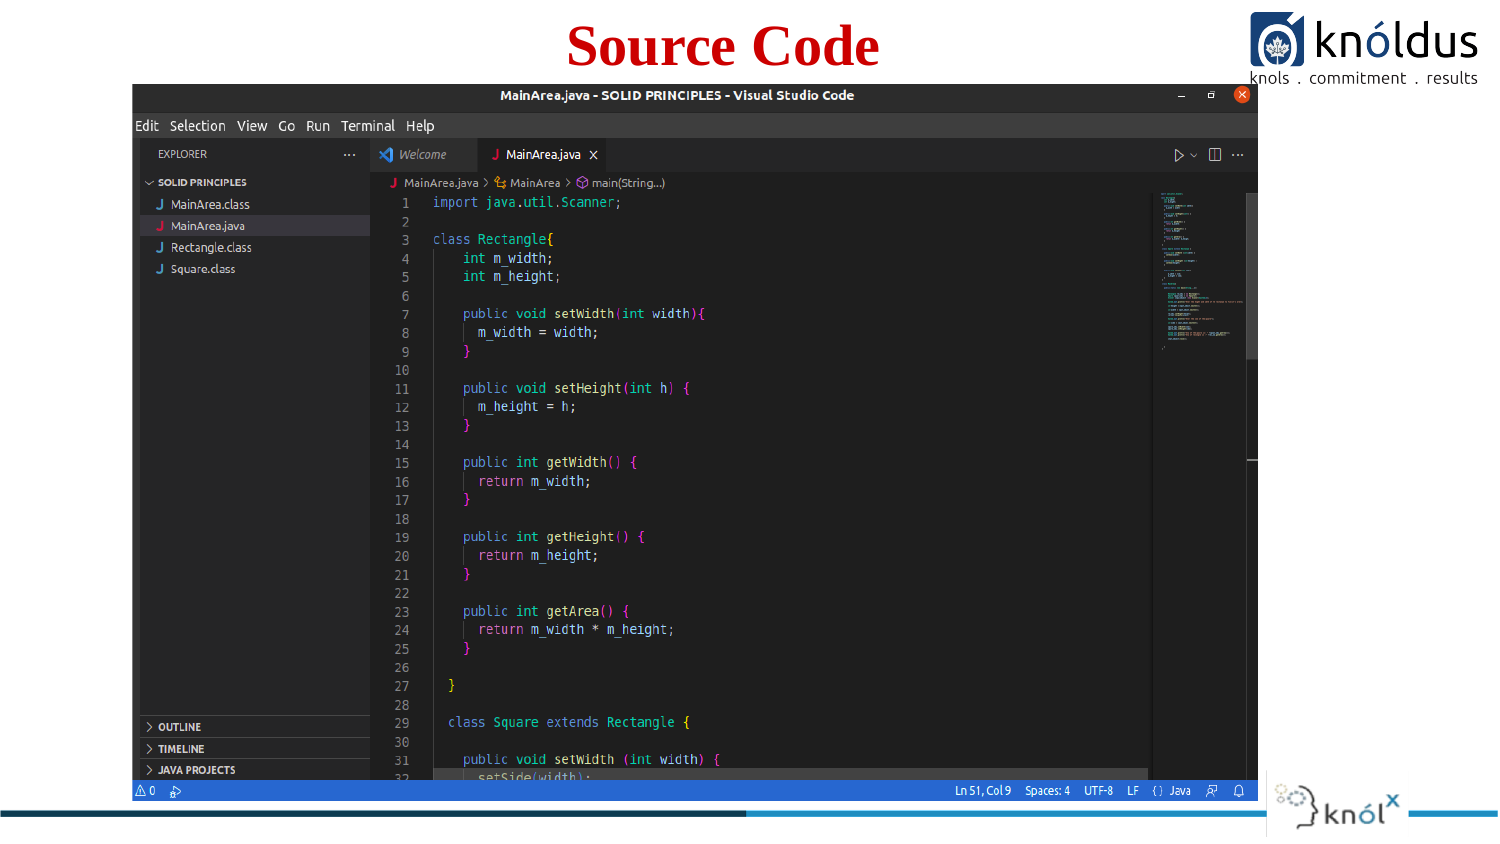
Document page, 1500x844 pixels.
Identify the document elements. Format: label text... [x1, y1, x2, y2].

title Source Code [76, 13, 1371, 85]
picture [0, 12, 1498, 837]
